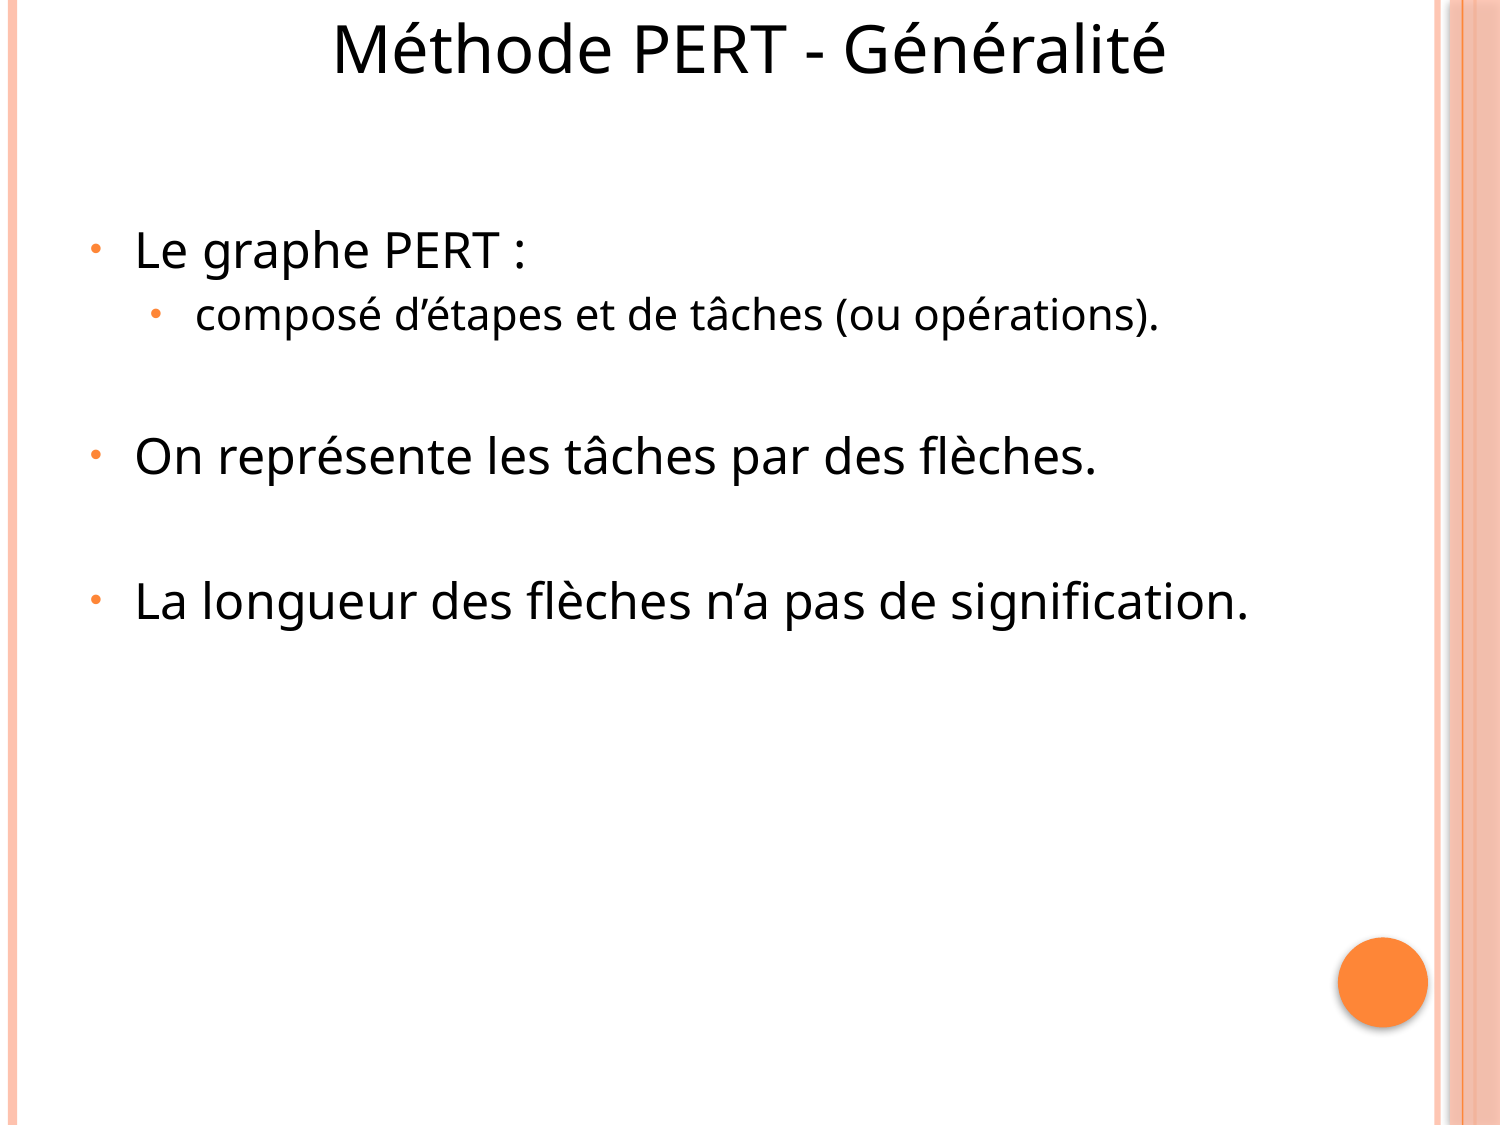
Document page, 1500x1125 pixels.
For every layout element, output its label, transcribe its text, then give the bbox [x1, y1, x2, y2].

text_box Méthode PERT - Généralité [0, 0, 1500, 106]
list Le graphe PERT : composé d’étapes et de tâches (ou opérations). On représente les tâches par des flèches. La longueur des flèches n’a pas de signification. [75, 210, 1425, 1125]
